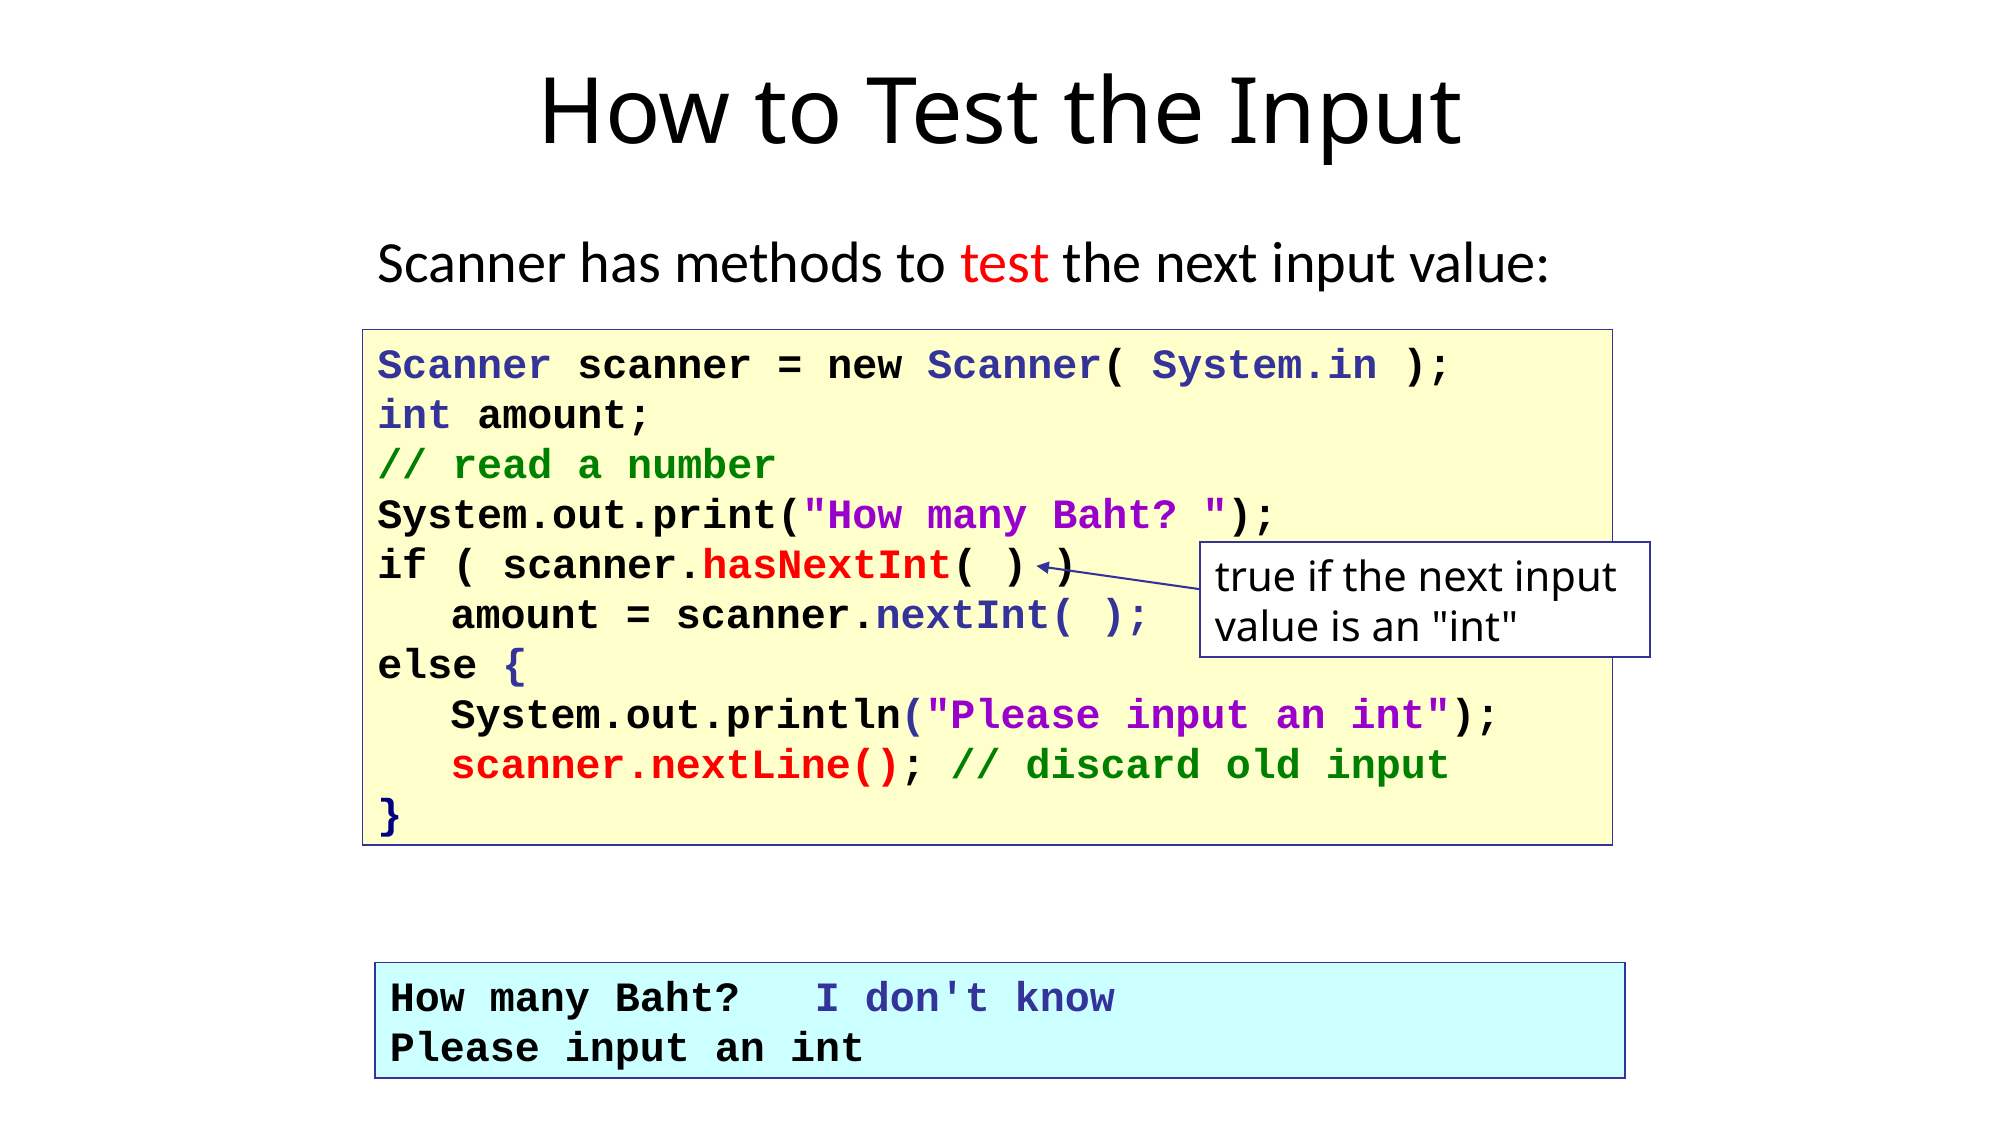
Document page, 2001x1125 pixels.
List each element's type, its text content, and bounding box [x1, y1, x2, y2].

text_box [1036, 561, 1199, 590]
list Scanner has methods to test the next input value: [362, 224, 1638, 363]
text_box How many Baht? I don't know Please input an int [375, 962, 1625, 1078]
text_box true if the next input value is an "int" [1199, 541, 1650, 658]
text_box Scanner scanner = new Scanner( System.in ); int amount; // read a number System.out.print("How many Baht? "); if ( scanner.hasNextInt( ) ) amount = scanner.nextInt( ); else { System.out.println("Please input an int"); scanner.nextLine(); // discard old input } [362, 329, 1613, 845]
title How to Test the Input [350, 42, 1650, 185]
